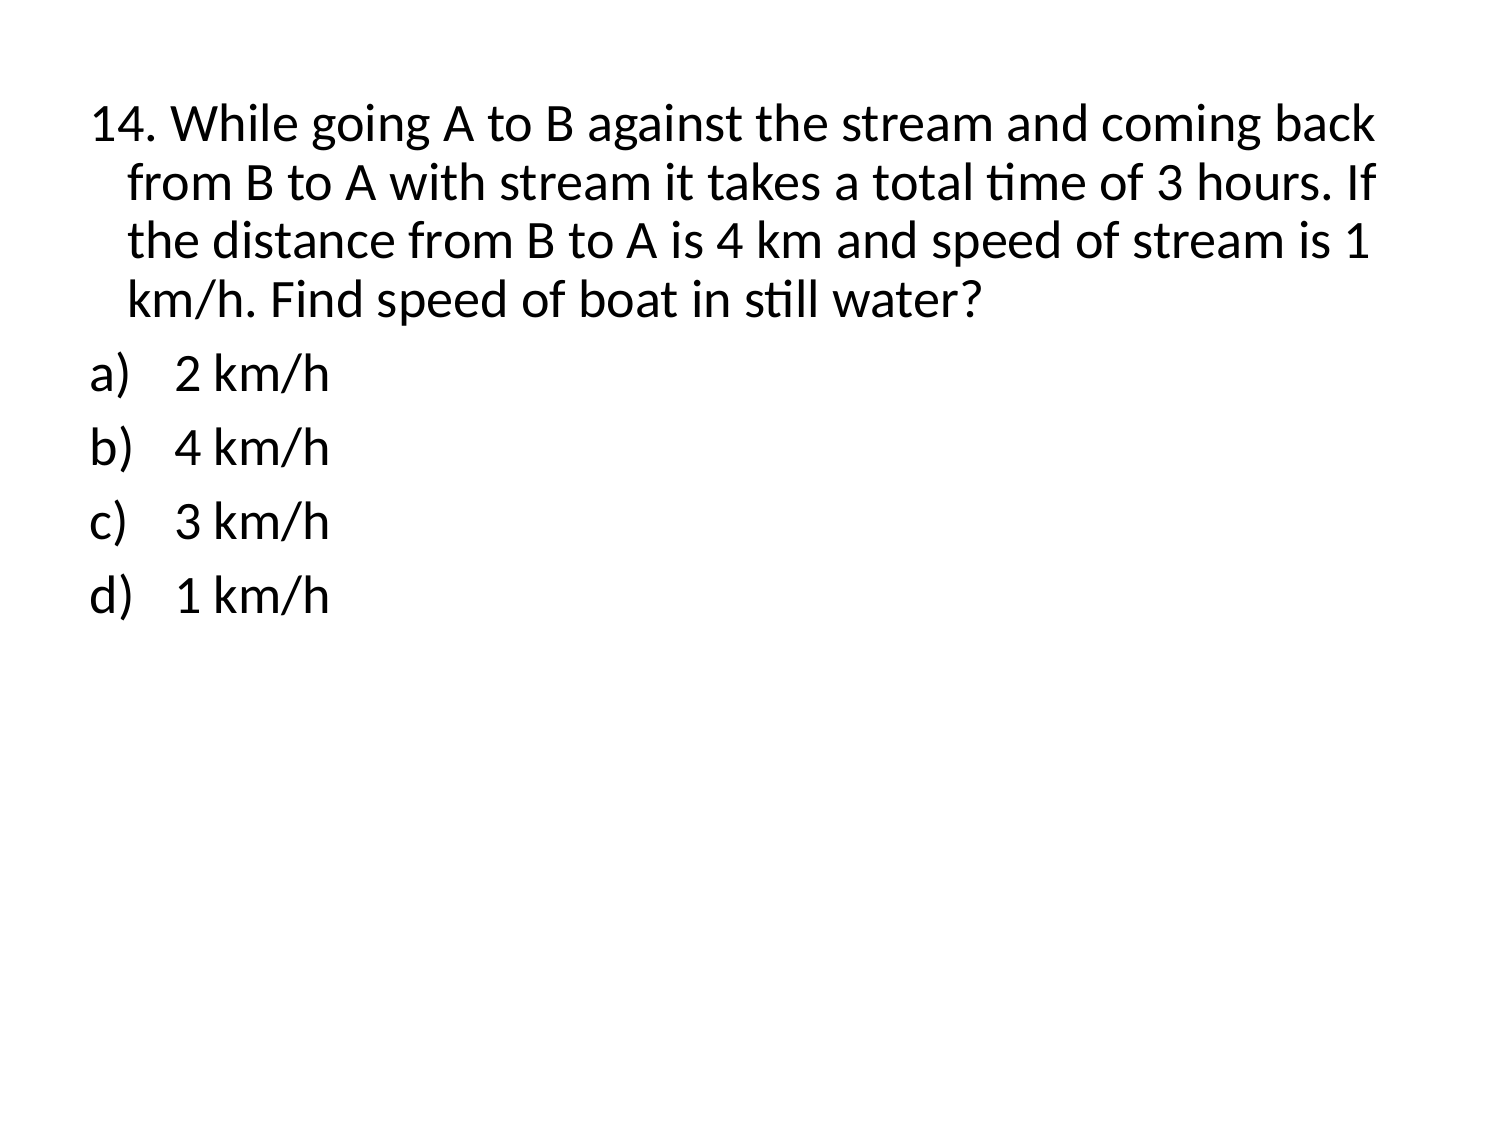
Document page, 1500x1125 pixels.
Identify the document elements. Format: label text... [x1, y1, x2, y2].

list 14. While going A to B against the stream and coming back from B to A with stream it takes a total time of 3 hours. If the distance from B to A is 4 km and speed of stream is 1 km/h. Find speed of boat in still water? 2 km/h 4 km/h 3 km/h 1 km/h [75, 87, 1425, 1005]
